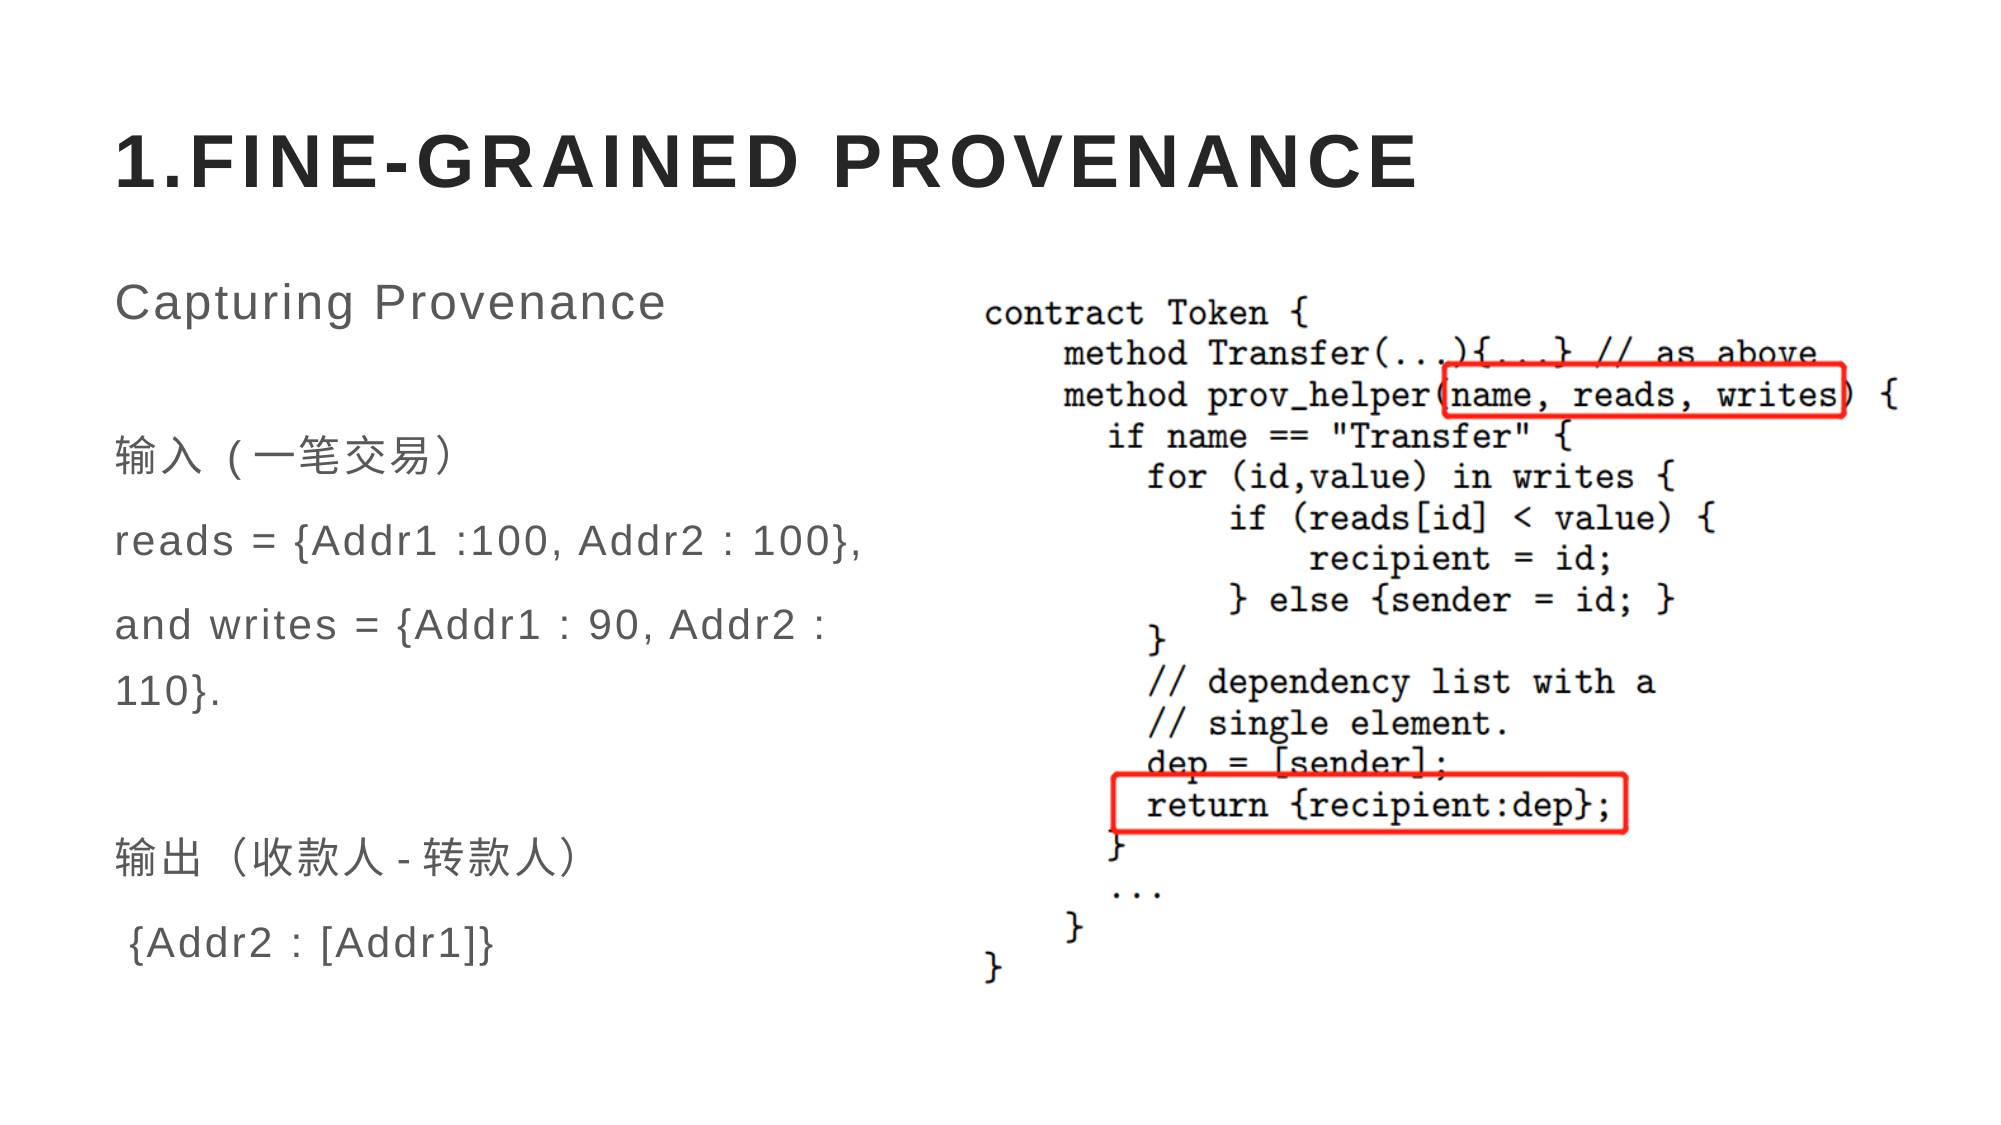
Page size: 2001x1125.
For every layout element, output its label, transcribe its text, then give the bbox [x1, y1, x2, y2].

list Capturing Provenance 输入 (一笔交易） reads = {Addr1 :100, Addr2 : 100}, and writes = {Addr1 : 90, Addr2 : 110}. 输出（收款人-转款人） {Addr2 : [Addr1]} [99, 244, 888, 1026]
title 1.FINE-GRAINED PROVENANCE [99, 99, 1900, 216]
picture [887, 224, 1964, 1011]
